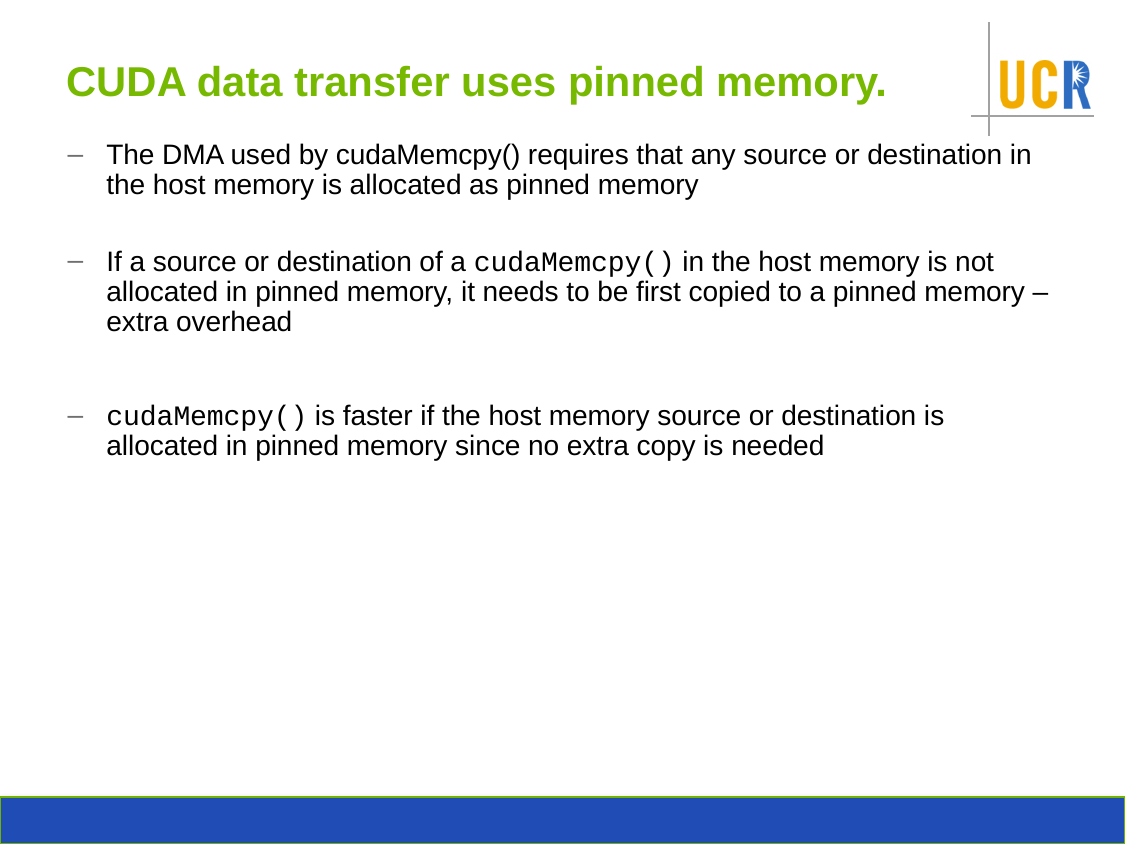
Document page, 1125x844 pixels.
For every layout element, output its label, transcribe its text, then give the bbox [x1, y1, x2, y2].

picture [962, 0, 1125, 147]
title CUDA data transfer uses pinned memory. [50, 47, 1075, 114]
list The DMA used by cudaMemcpy() requires that any source or destination in the host memory is allocated as pinned memory If a source or destination of a cudaMemcpy() in the host memory is not allocated in pinned memory, it needs to be first copied to a pinned memory – extra overhead cudaMemcpy() is faster if the host memory source or destination is allocated in pinned memory since no extra copy is needed [52, 132, 1073, 794]
